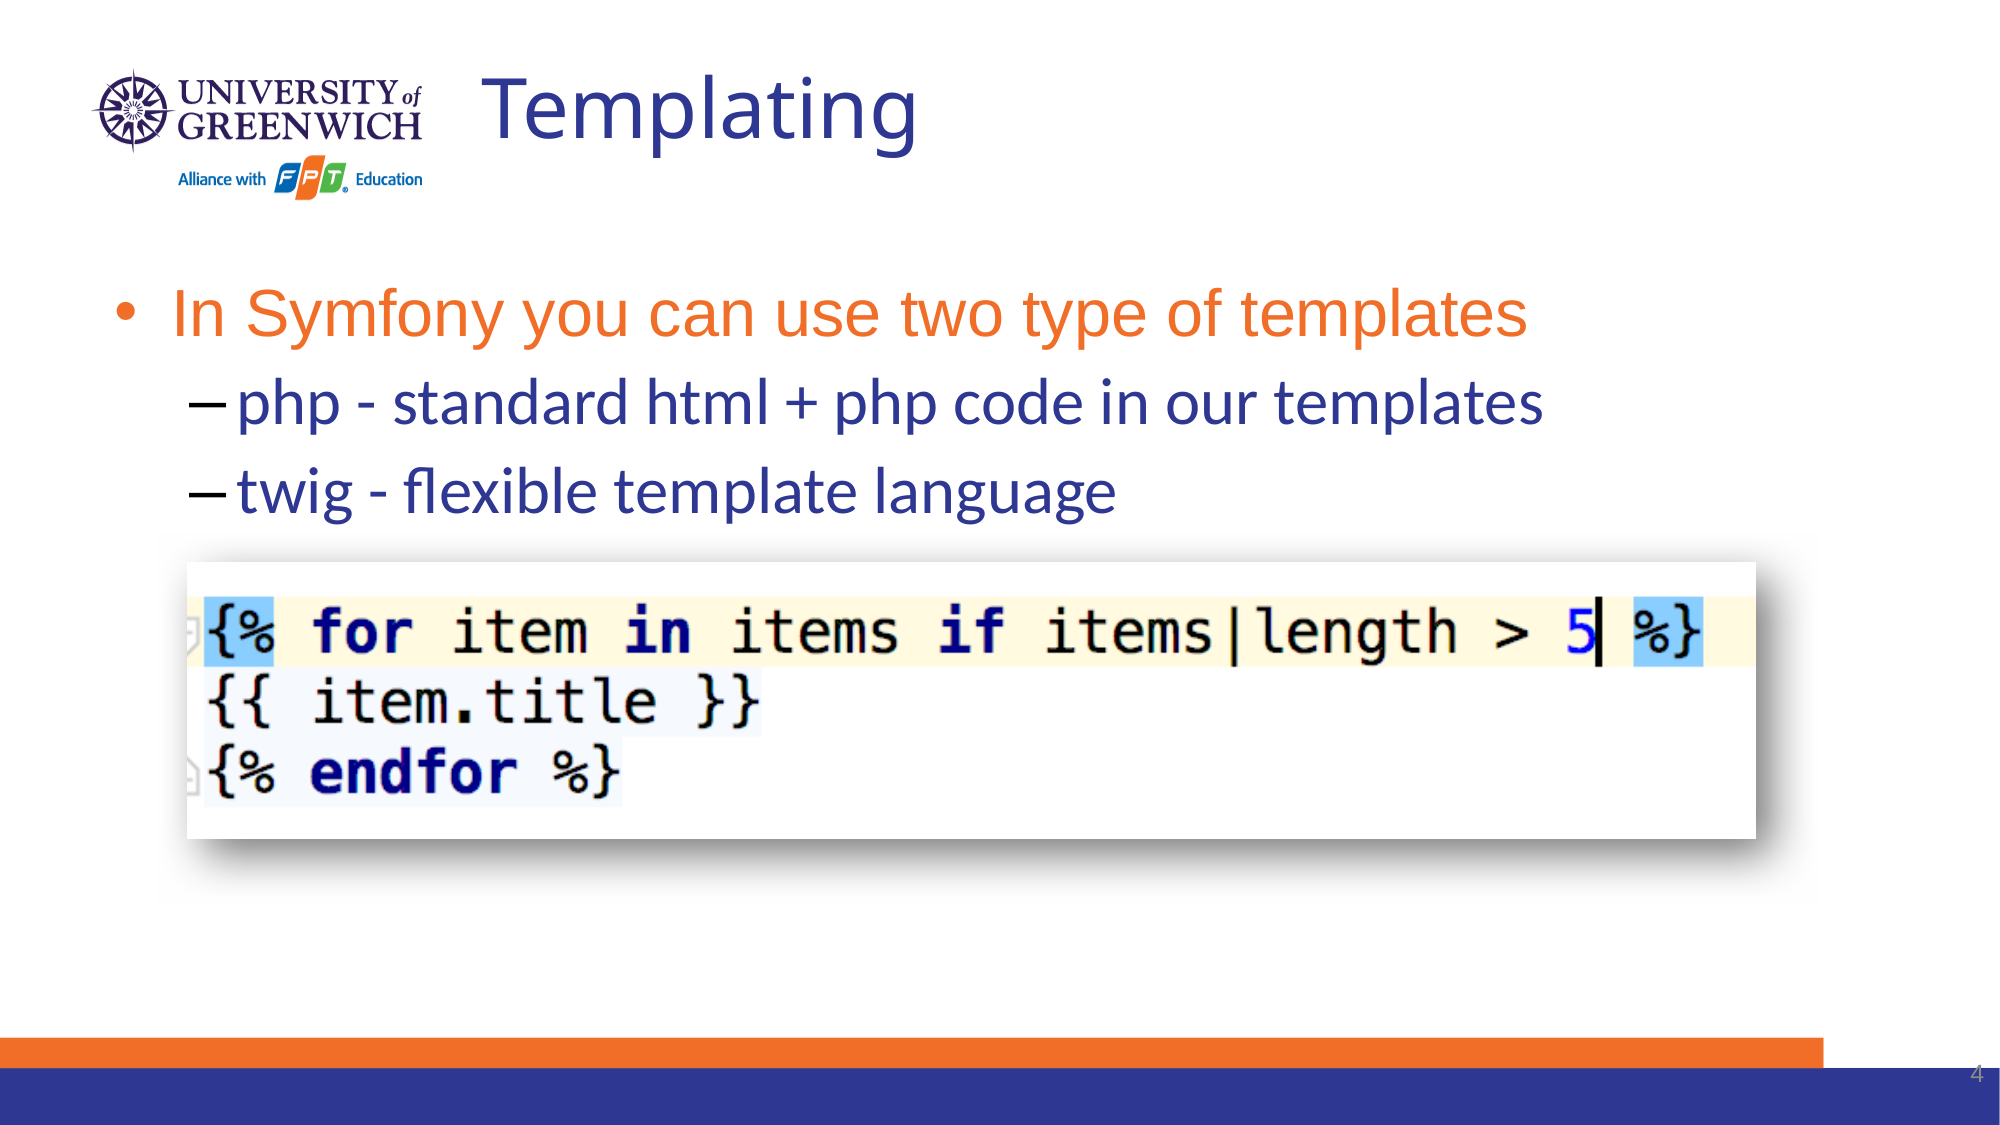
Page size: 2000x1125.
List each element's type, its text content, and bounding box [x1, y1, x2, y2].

list In Symfony you can use two type of templates php - standard html + php code in our templates twig - flexible template language [99, 262, 1900, 1005]
picture [0, 0, 2000, 1125]
slide_number 4 [1533, 1042, 2000, 1103]
title Templating [464, 22, 1900, 189]
